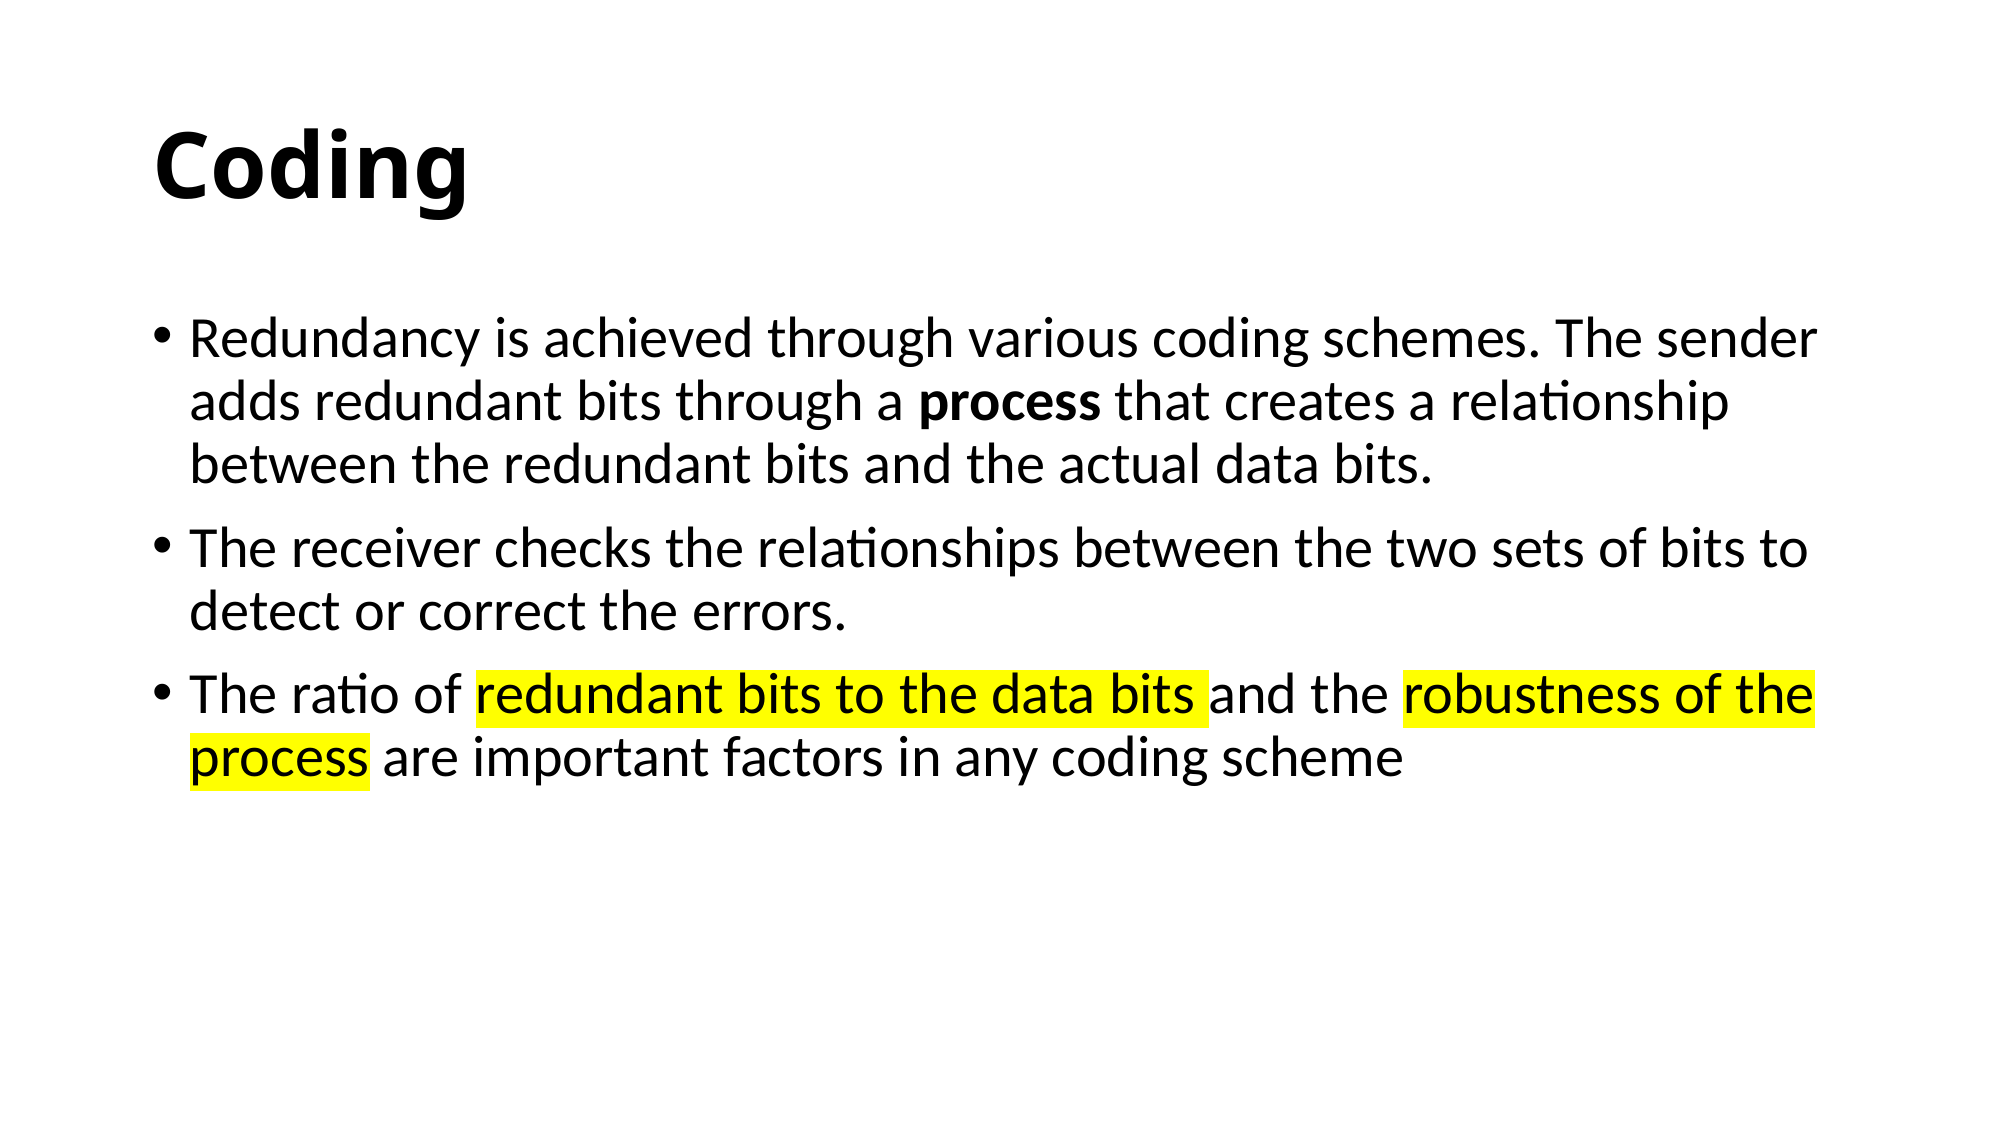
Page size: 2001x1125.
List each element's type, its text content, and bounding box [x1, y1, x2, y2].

list Redundancy is achieved through various coding schemes. The sender adds redundant bits through a process that creates a relationship between the redundant bits and the actual data bits. The receiver checks the relationships between the two sets of bits to detect or correct the errors. The ratio of redundant bits to the data bits and the robustness of the process are important factors in any coding scheme [137, 299, 1863, 1014]
title Coding [137, 59, 1863, 278]
